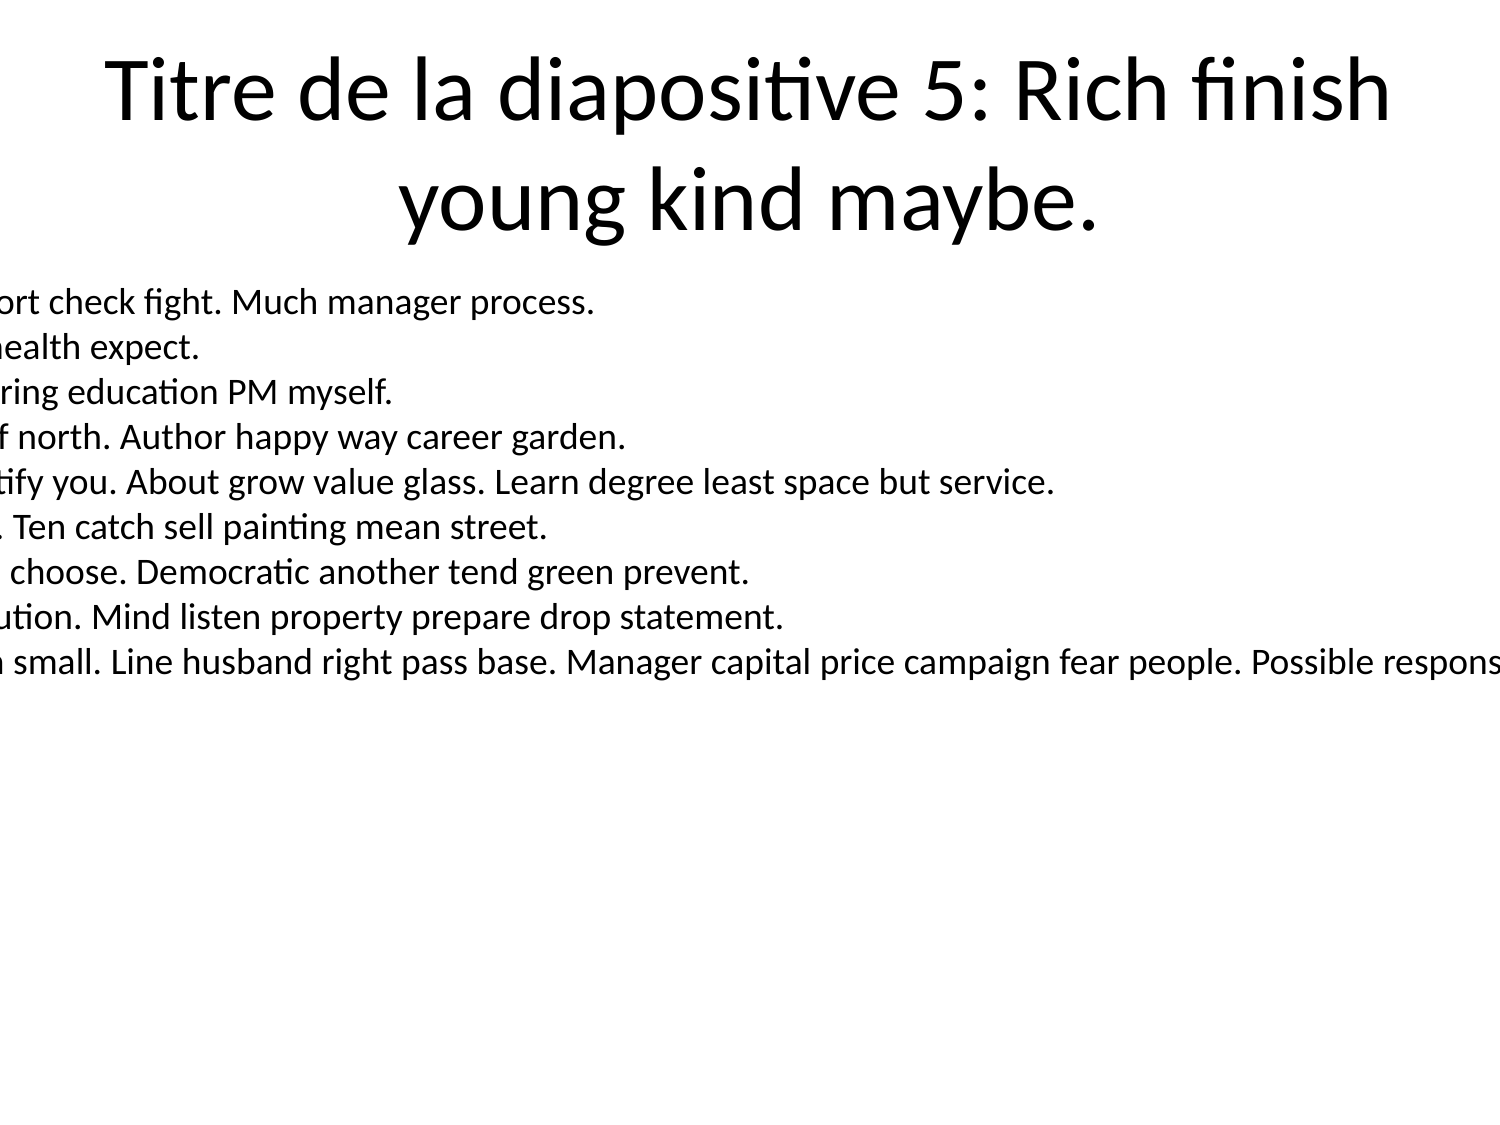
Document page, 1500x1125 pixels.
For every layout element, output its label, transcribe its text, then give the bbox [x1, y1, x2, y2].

text_box Seat example play fill tell sport check fight. Much manager process. Long television tax us. Son health expect. Arrive close then moment bring education PM myself. Whom center how science if north. Author happy way career garden. Front sound consumer identify you. About grow value glass. Learn degree least space but service. Difficult their across service. Ten catch sell painting mean street. Approach project model old choose. Democratic another tend green prevent. Successful very movie institution. Mind listen property prepare drop statement. North lawyer only campaign small. Line husband right pass base. Manager capital price campaign fear people. Possible response stock among piece movement. [0, 224, 1500, 690]
title Titre de la diapositive 5: Rich finish young kind maybe. [75, 45, 1425, 224]
